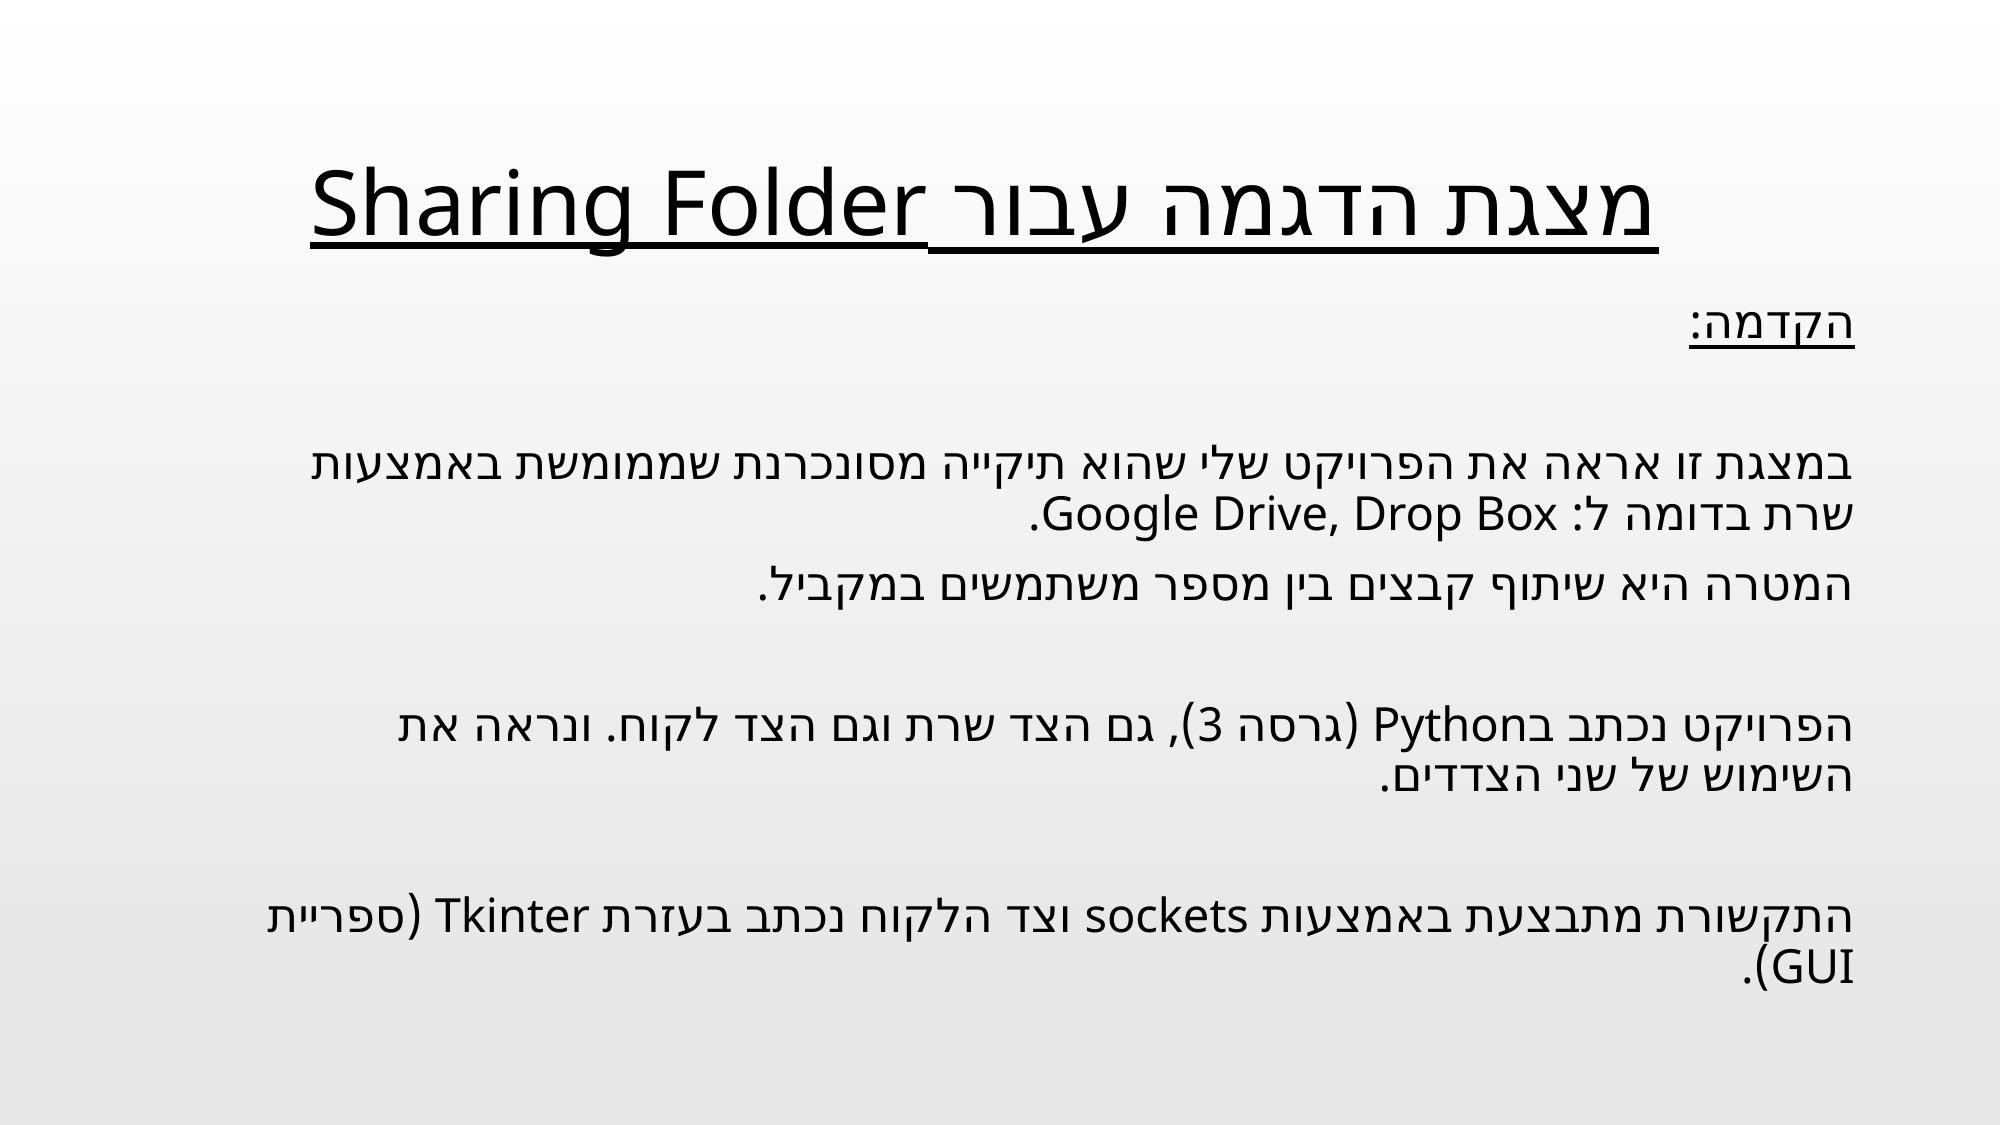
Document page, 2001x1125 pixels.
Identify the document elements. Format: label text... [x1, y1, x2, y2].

title מצגת הדגמה עבור Sharing Folder [234, 148, 1735, 263]
subtitle הקדמה: במצגת זו אראה את הפרויקט שלי שהוא תיקייה מסונכרנת שממומשת באמצעות שרת בדומה ל: Google Drive, Drop Box. המטרה היא שיתוף קבצים בין מספר משתמשים במקביל. הפרויקט נכתב בPython (גרסה 3), גם הצד שרת וגם הצד לקוח. ונראה את השימוש של שני הצדדים. התקשורת מתבצעת באמצעות sockets וצד הלקוח נכתב בעזרת Tkinter (ספריית GUI). [220, 290, 1871, 1007]
